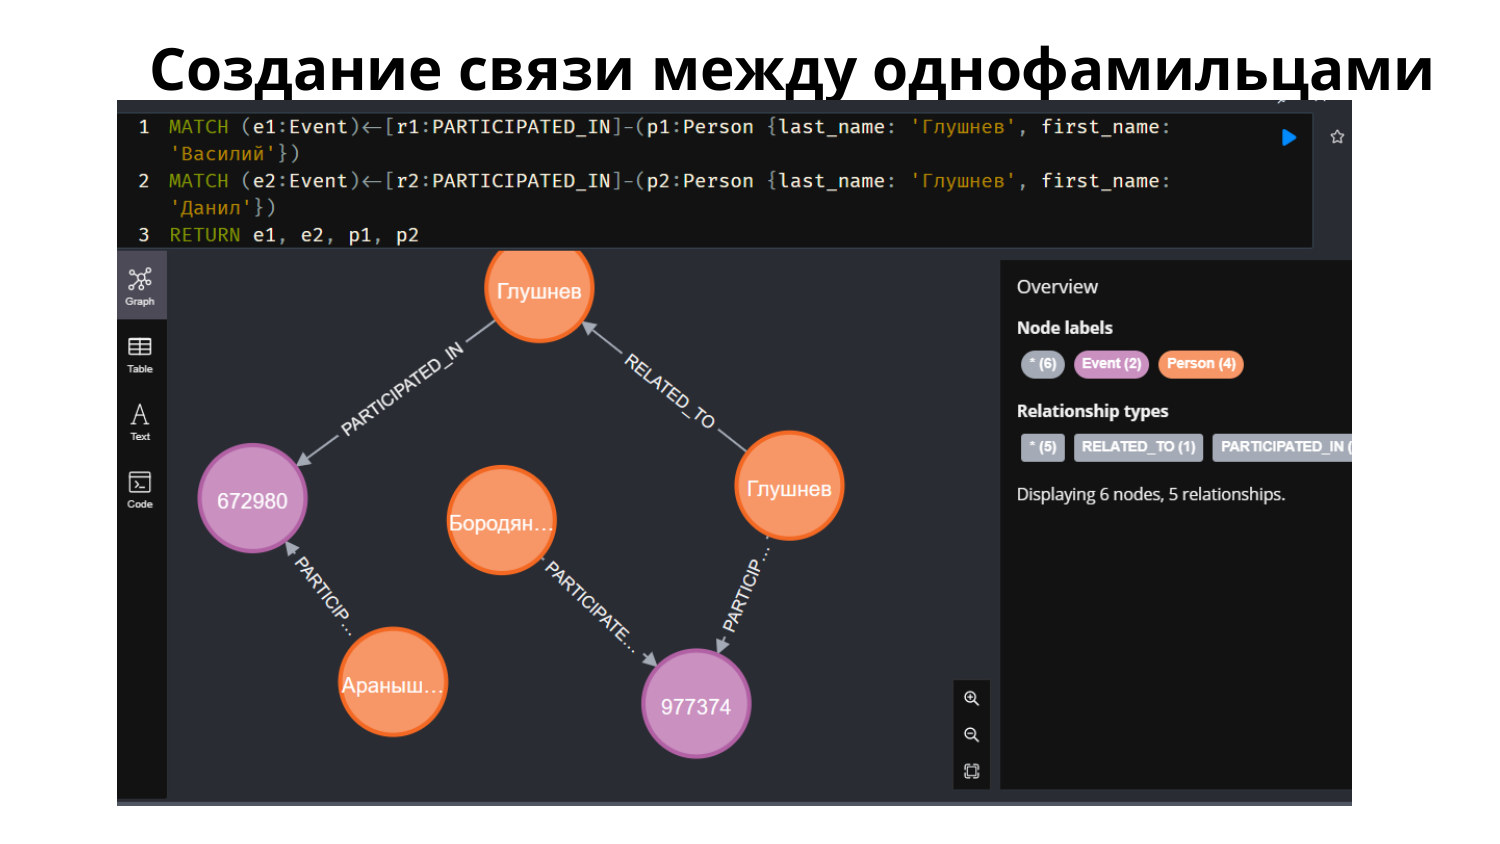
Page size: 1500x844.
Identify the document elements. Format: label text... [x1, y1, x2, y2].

picture [117, 99, 1352, 807]
title Создание связи между однофамильцами одного пола [134, 16, 1500, 111]
